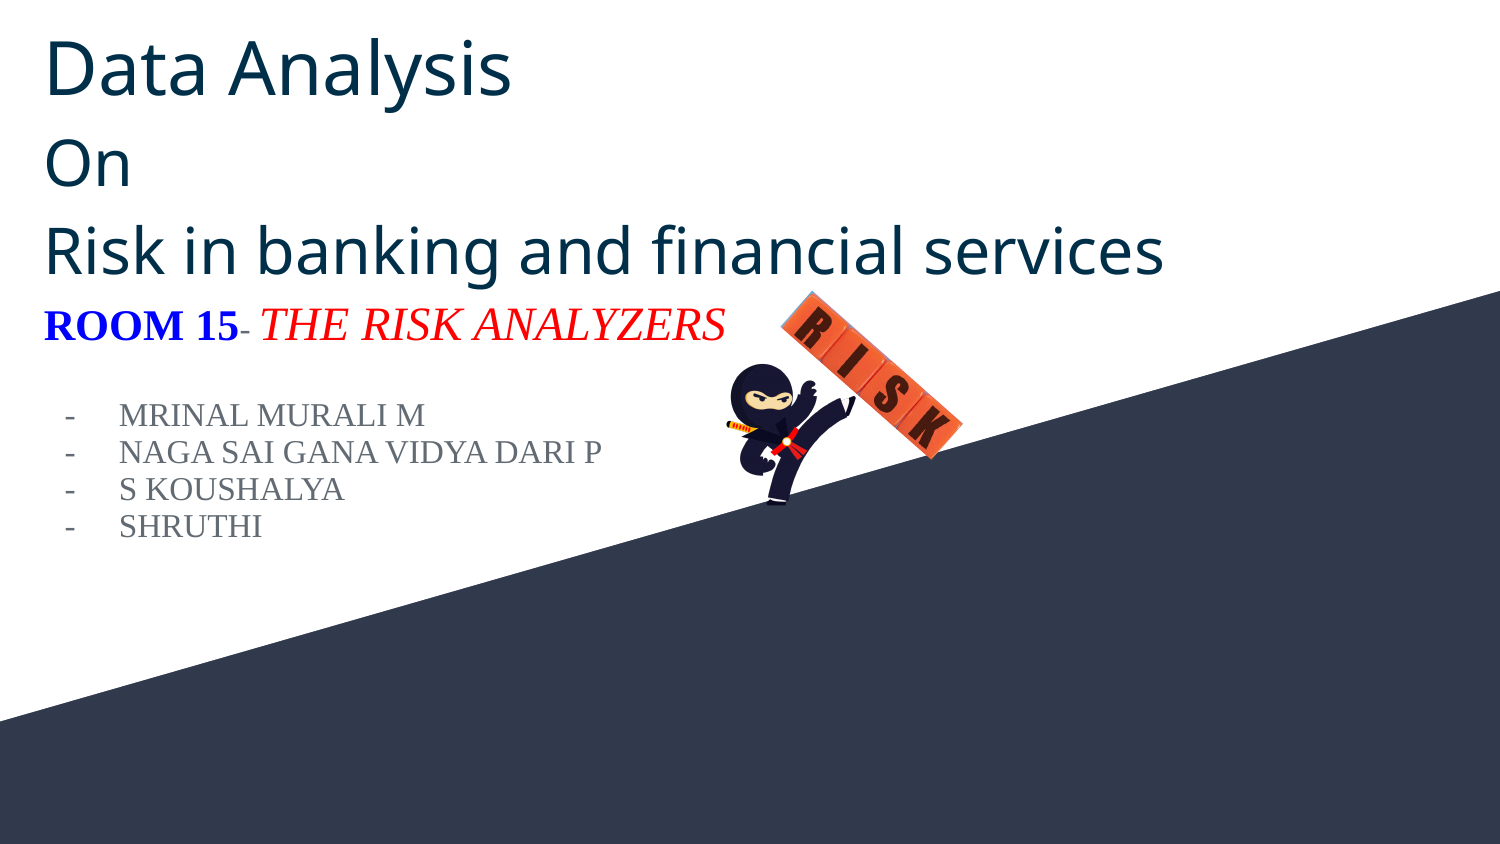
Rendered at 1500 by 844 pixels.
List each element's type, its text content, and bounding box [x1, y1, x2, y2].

title Data Analysis On Risk in banking and financial services [28, 0, 1427, 282]
subtitle ROOM 15- THE RISK ANALYZERS MRINAL MURALI M NAGA SAI GANA VIDYA DARI P S KOUSHALYA SHRUTHI [28, 282, 1500, 718]
picture [718, 290, 973, 507]
